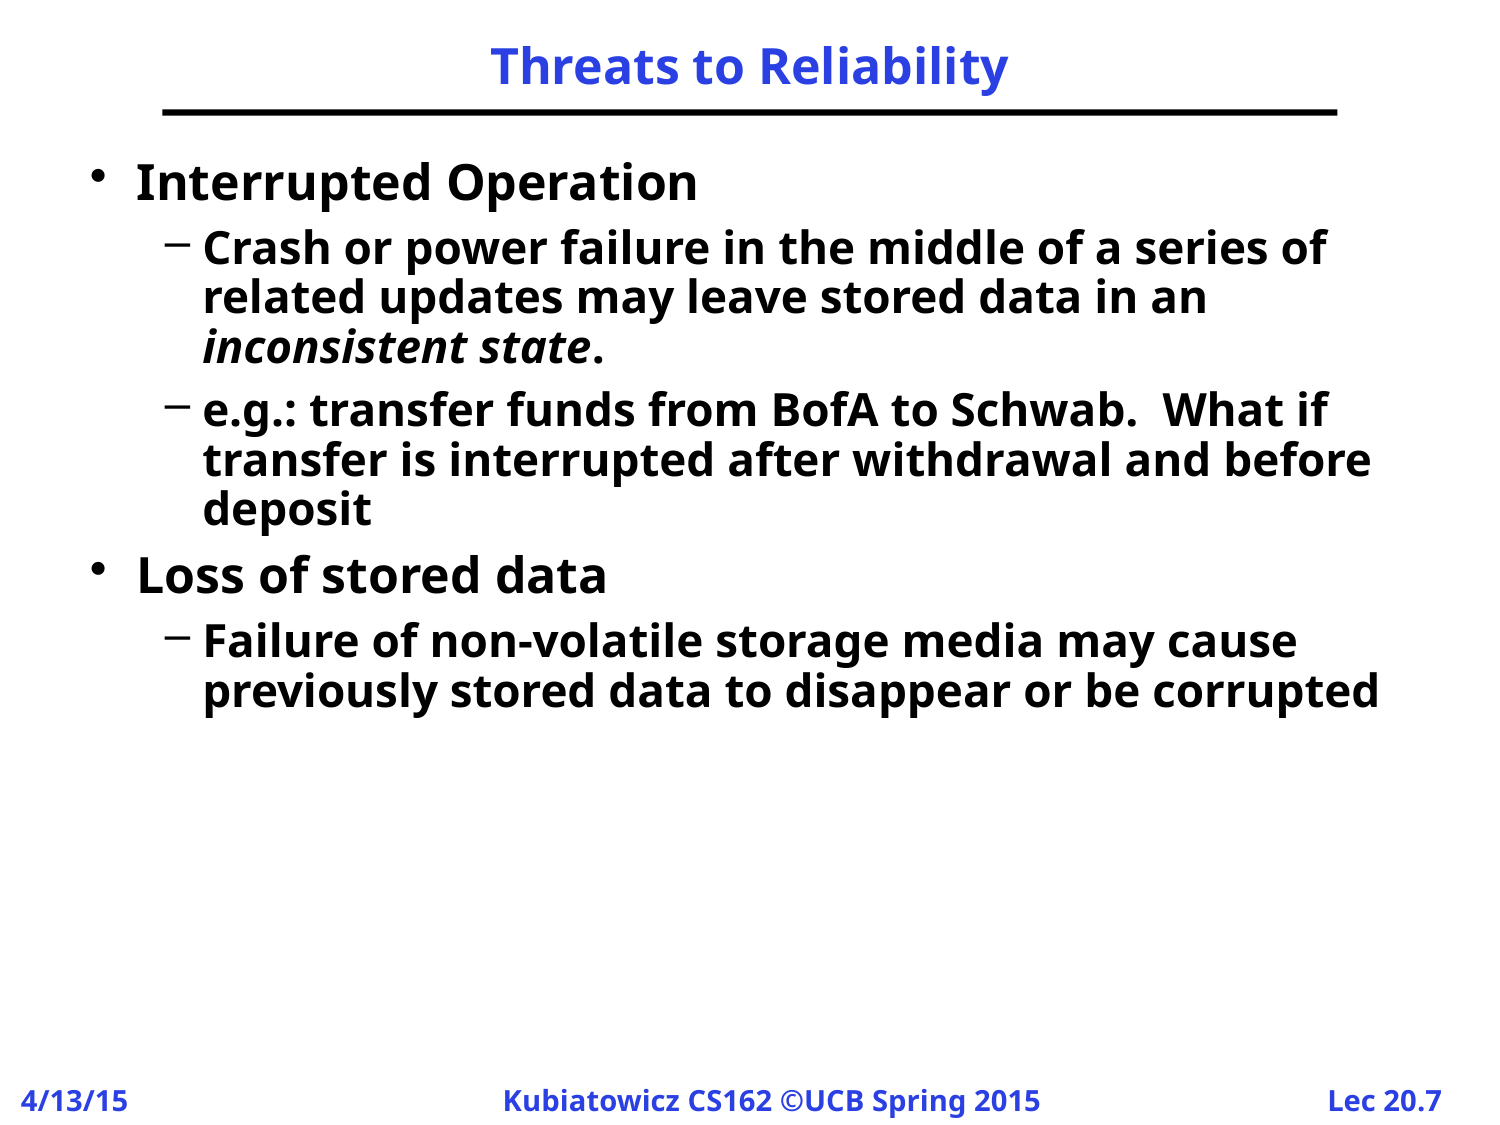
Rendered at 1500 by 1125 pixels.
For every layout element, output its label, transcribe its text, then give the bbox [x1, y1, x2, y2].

list Interrupted Operation Crash or power failure in the middle of a series of related updates may leave stored data in an inconsistent state. e.g.: transfer funds from BofA to Schwab. What if transfer is interrupted after withdrawal and before deposit Loss of stored data Failure of non-volatile storage media may cause previously stored data to disappear or be corrupted [75, 149, 1400, 988]
title Threats to Reliability [162, 24, 1338, 113]
